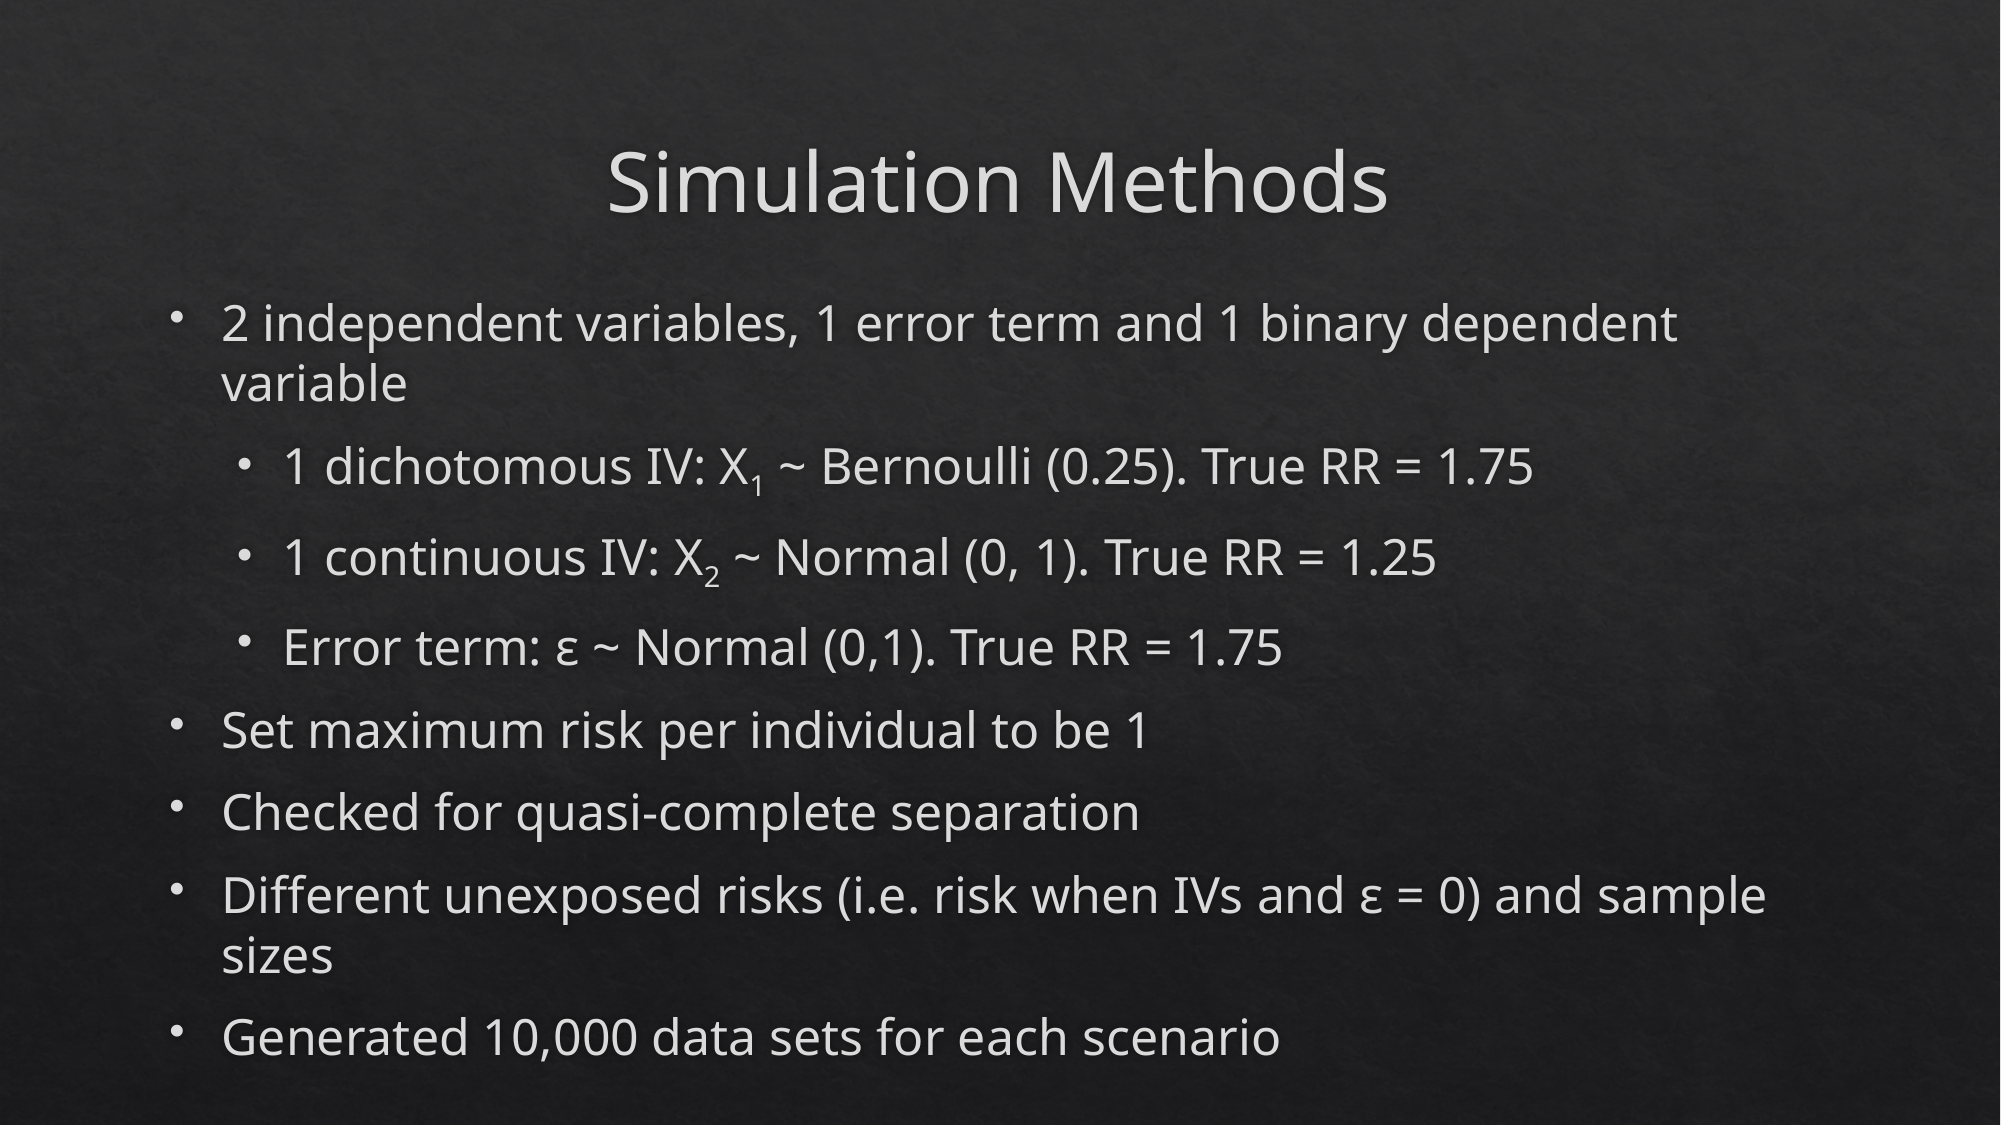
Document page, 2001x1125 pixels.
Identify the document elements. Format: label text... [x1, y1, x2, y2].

title Simulation Methods [149, 99, 1849, 260]
list 2 independent variables, 1 error term and 1 binary dependent variable 1 dichotomous IV: X1 ~ Bernoulli (0.25). True RR = 1.75 1 continuous IV: X2 ~ Normal (0, 1). True RR = 1.25 Error term: ε ~ Normal (0,1). True RR = 1.75 Set maximum risk per individual to be 1 Checked for quasi-complete separation Different unexposed risks (i.e. risk when IVs and ε = 0) and sample sizes Generated 10,000 data sets for each scenario [149, 284, 1849, 950]
